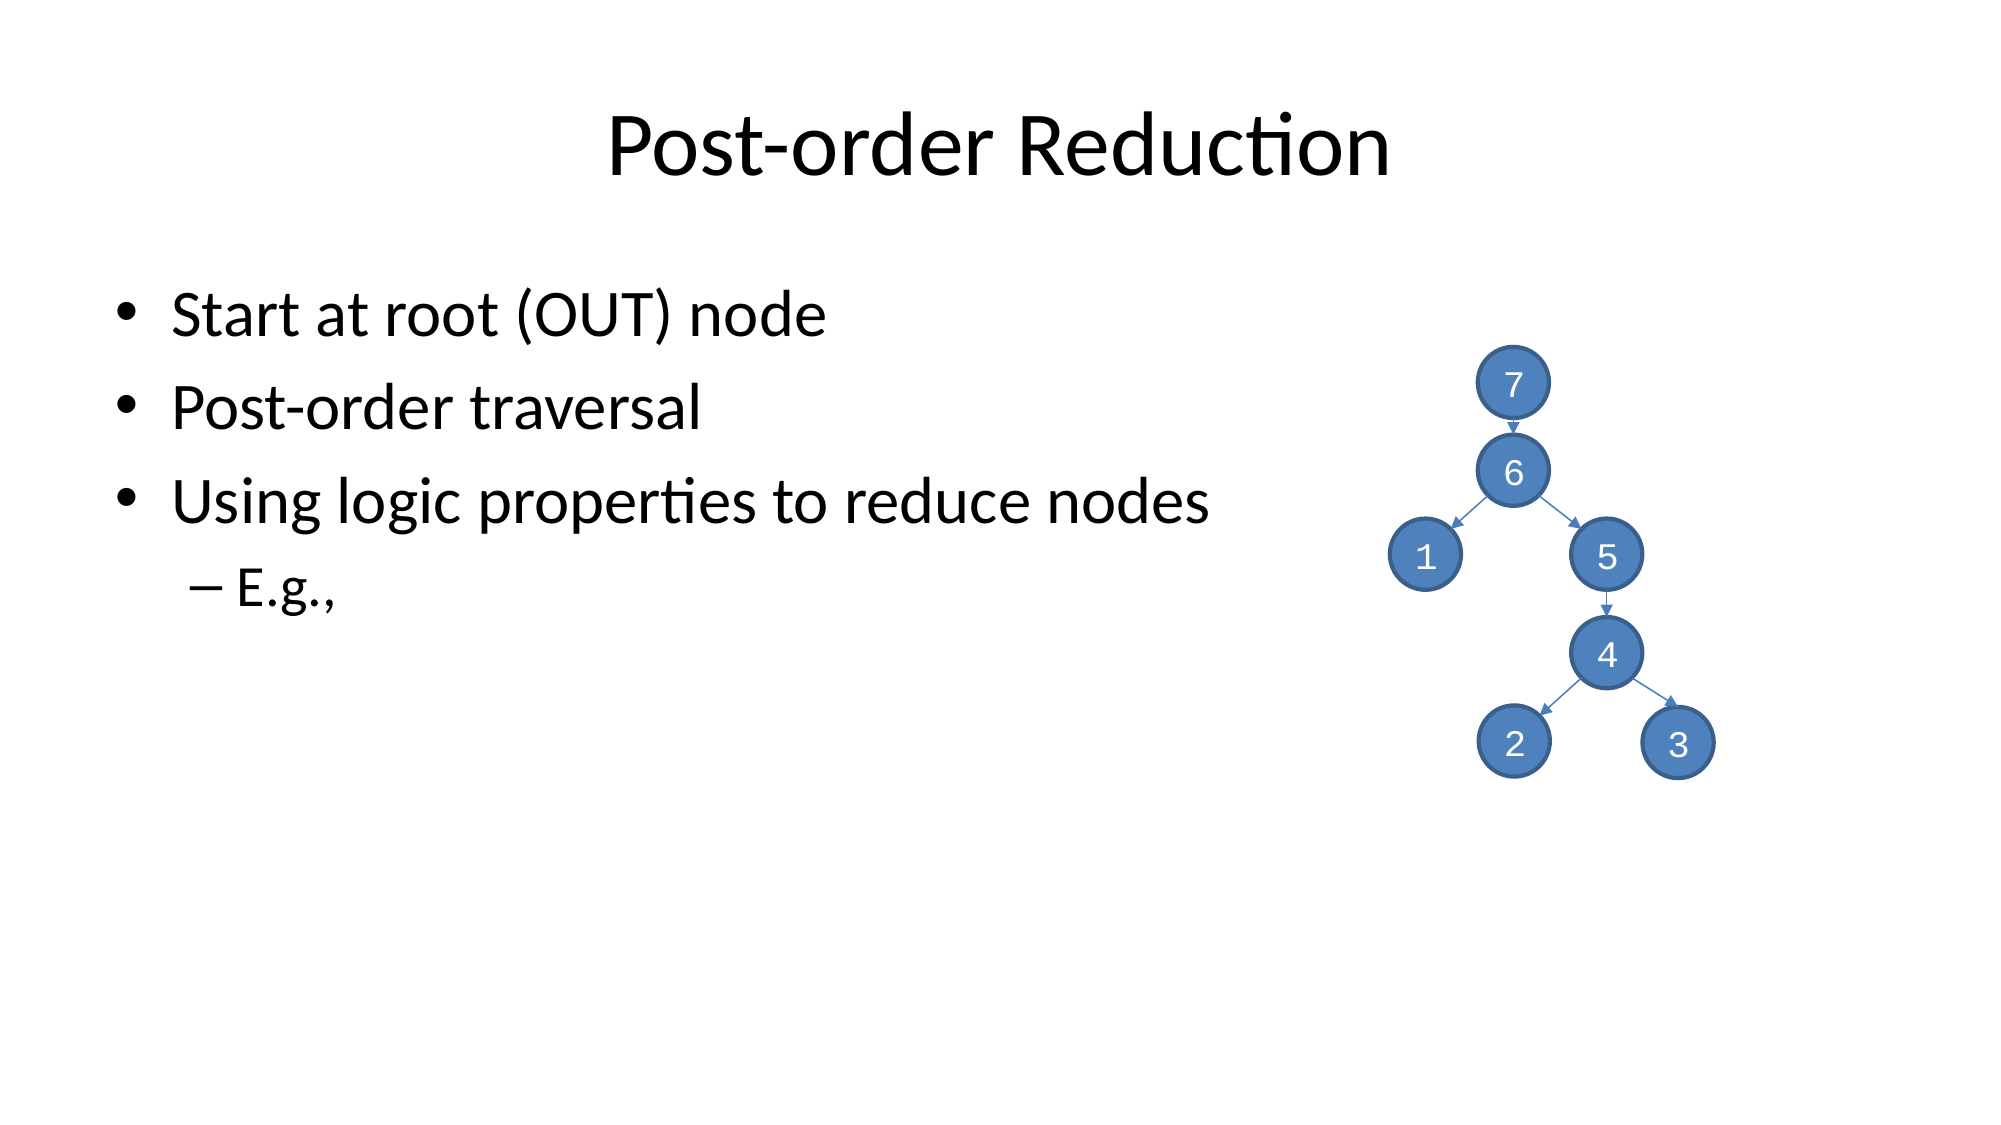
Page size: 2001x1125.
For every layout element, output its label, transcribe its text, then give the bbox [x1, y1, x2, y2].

title Post-order Reduction [99, 45, 1900, 233]
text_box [1389, 346, 1714, 779]
